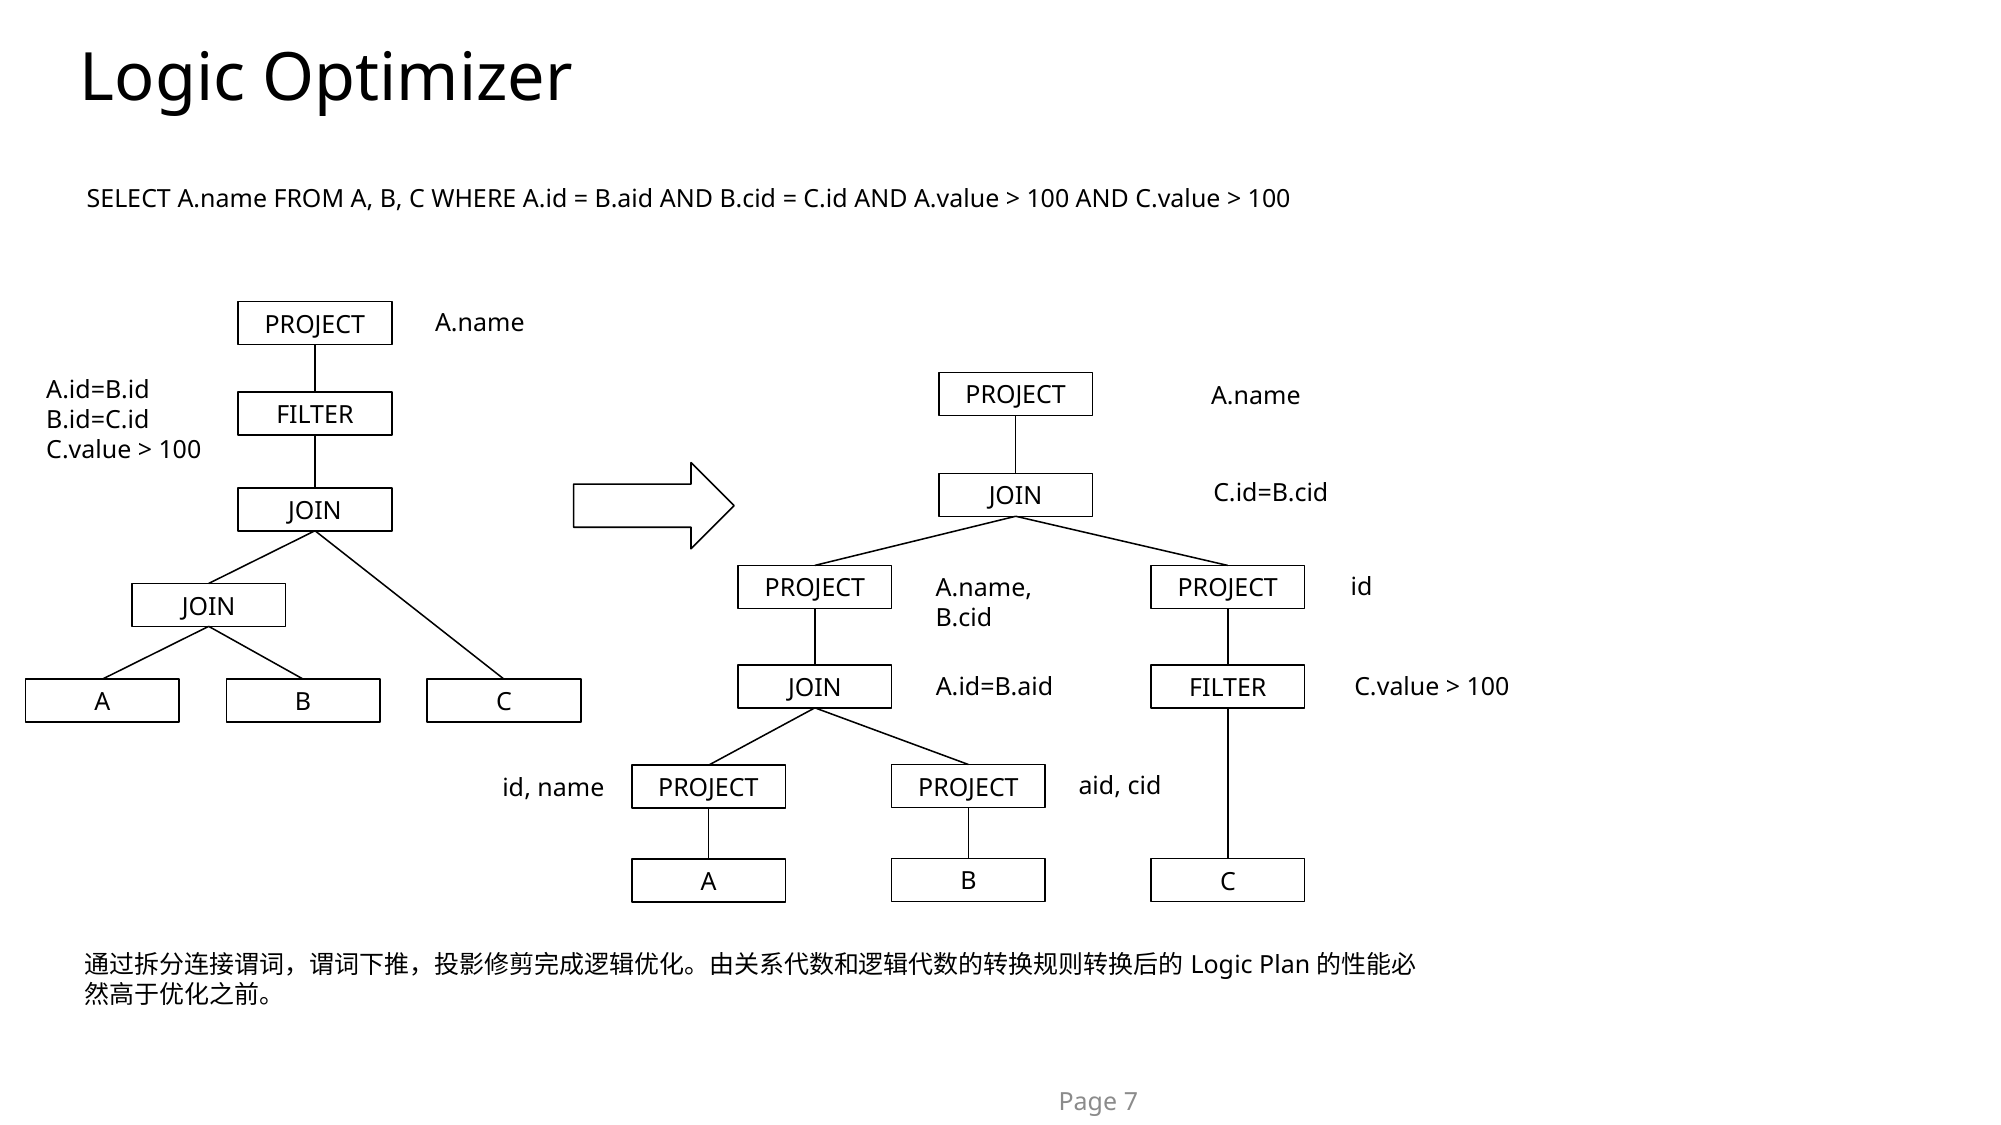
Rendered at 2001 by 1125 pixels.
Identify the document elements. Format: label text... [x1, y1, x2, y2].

slide_number Page 7 [1043, 1064, 1388, 1125]
text_box C.id=B.cid [1198, 469, 1344, 514]
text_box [208, 531, 314, 584]
text_box PROJECT [631, 765, 786, 809]
text_box 通过拆分连接谓词，谓词下推，投影修剪完成逻辑优化。由关系代数和逻辑代数的转换规则转换后的Logic Plan的性能必然高于优化之前。 [69, 941, 1445, 1016]
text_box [314, 531, 504, 680]
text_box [814, 708, 969, 765]
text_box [814, 516, 1015, 566]
text_box PROJECT [238, 301, 392, 345]
text_box B [226, 679, 380, 723]
text_box A.id=B.aid [921, 663, 1069, 708]
text_box A [25, 679, 180, 723]
text_box FILTER [238, 392, 392, 436]
text_box A.id=B.id B.id=C.id C.value > 100 [31, 365, 217, 471]
text_box PROJECT [938, 372, 1093, 416]
text_box A.name, B.cid [920, 566, 1048, 639]
text_box A [631, 859, 786, 902]
text_box JOIN [938, 473, 1093, 516]
text_box PROJECT [1151, 565, 1305, 609]
text_box B [891, 858, 1046, 902]
text_box A.name [420, 299, 540, 344]
text_box aid, cid [1063, 762, 1177, 807]
text_box [573, 462, 735, 549]
text_box JOIN [131, 583, 286, 626]
text_box id, name [487, 764, 620, 810]
text_box PROJECT [738, 565, 892, 609]
text_box PROJECT [891, 764, 1046, 808]
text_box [1015, 516, 1228, 566]
text_box SELECT A.name FROM A, B, C WHERE A.id = B.aid AND B.cid = C.id AND A.value > 100 AND C.value > 100 [71, 175, 1447, 221]
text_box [208, 626, 304, 680]
text_box JOIN [738, 664, 892, 708]
text_box C.value > 100 [1339, 662, 1525, 708]
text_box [102, 626, 208, 680]
text_box C [1151, 858, 1305, 902]
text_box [708, 708, 815, 766]
title Logic Optimizer [64, 7, 1336, 151]
text_box FILTER [1151, 664, 1305, 708]
text_box JOIN [238, 487, 392, 531]
text_box C [427, 679, 581, 723]
text_box id [1335, 563, 1388, 609]
text_box A.name [1196, 371, 1316, 417]
